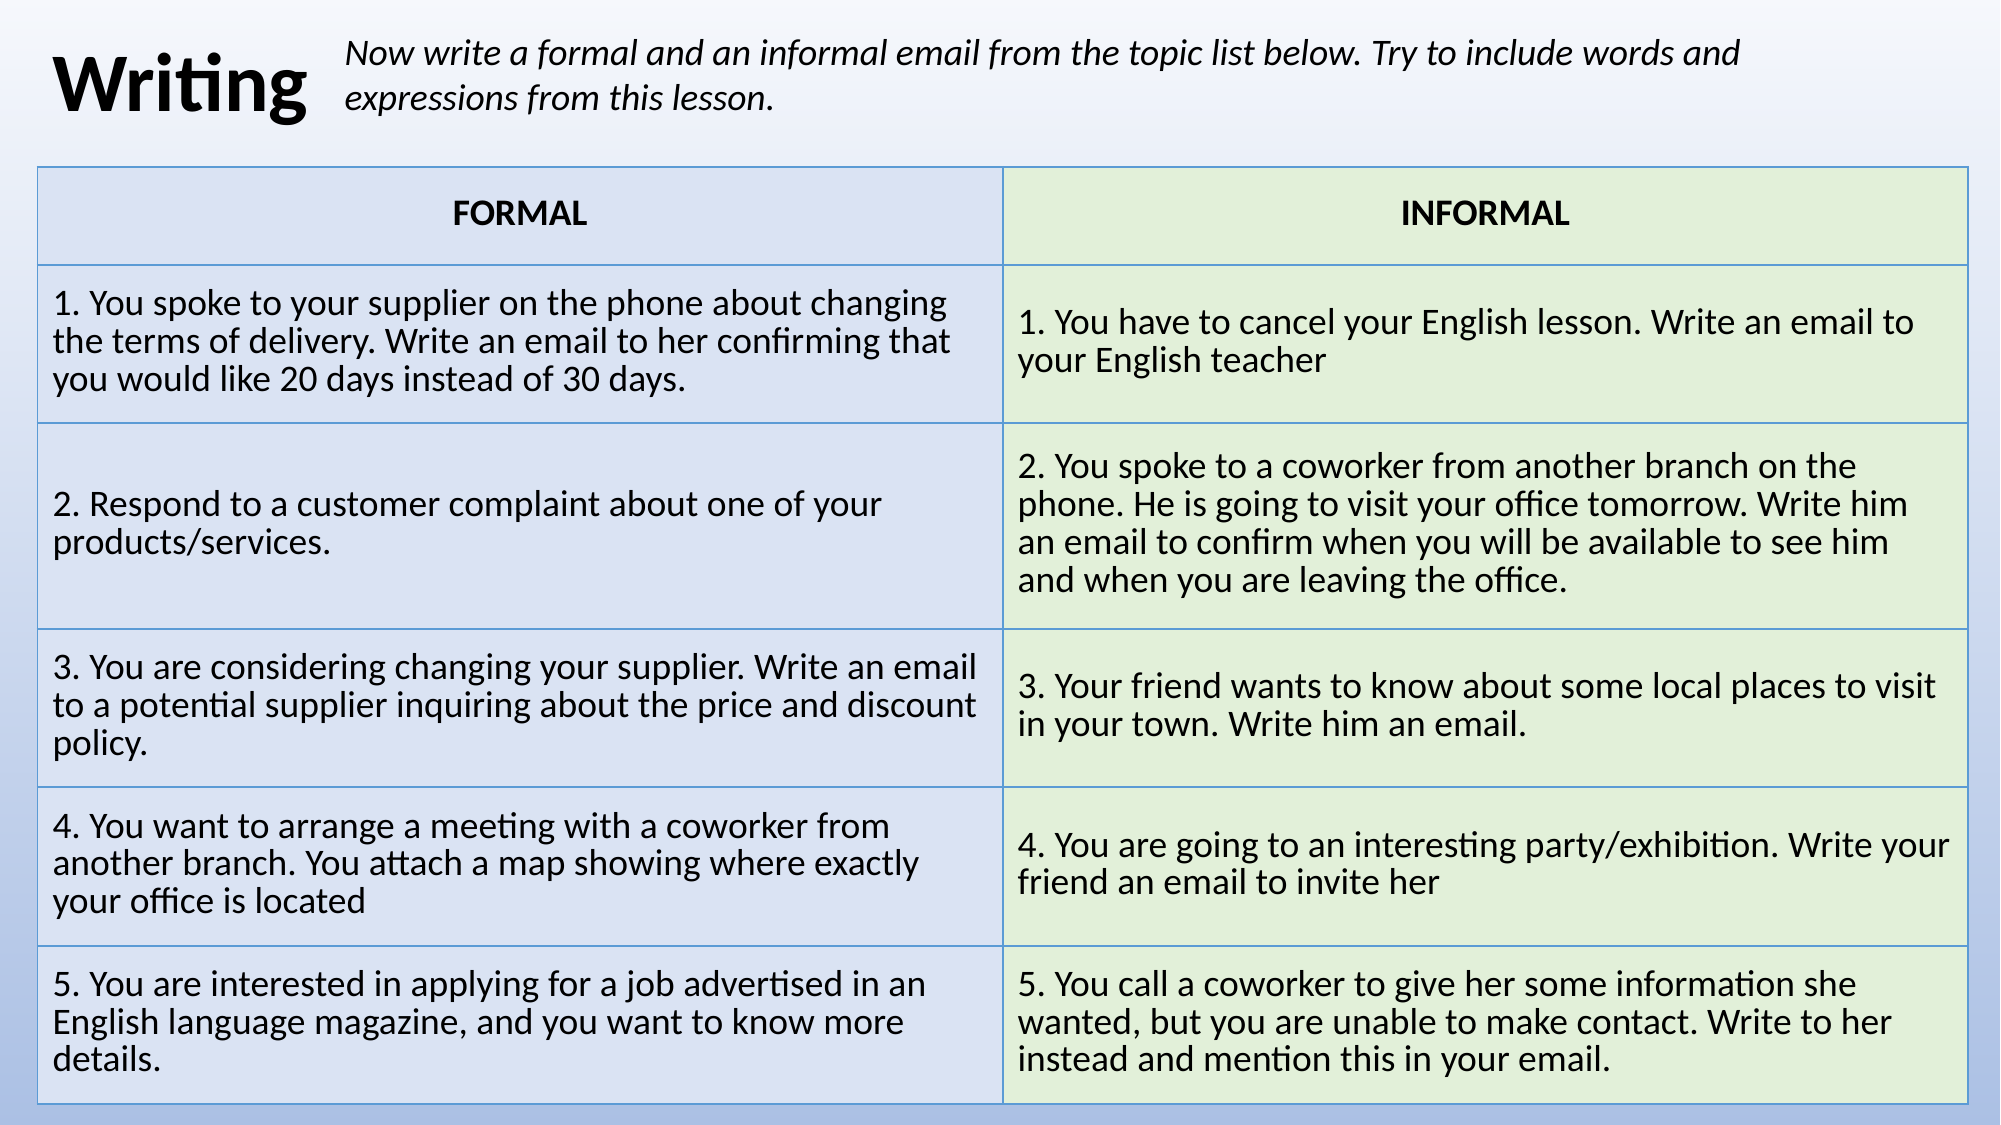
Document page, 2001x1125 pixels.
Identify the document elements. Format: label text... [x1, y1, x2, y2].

table_cell 3. You are considering changing your supplier. Write an email to a potential supplier inquiring about the price and discount policy. [38, 630, 1002, 786]
text_box Writing [37, 20, 1196, 136]
table_cell 4. You are going to an interesting party/exhibition. Write your friend an email to invite her [1004, 788, 1967, 945]
table_cell 2. Respond to a customer complaint about one of your products/services. [38, 424, 1002, 628]
table_cell 4. You want to arrange a meeting with a coworker from another branch. You attach a map showing where exactly your office is located [38, 788, 1002, 945]
table_header INFORMAL [1004, 168, 1967, 264]
table_cell 5. You call a coworker to give her some information she wanted, but you are unable to make contact. Write to her instead and mention this in your email. [1004, 947, 1967, 1103]
table_cell 1. You have to cancel your English lesson. Write an email to your English teacher [1004, 266, 1967, 422]
table_cell 5. You are interested in applying for a job advertised in an English language magazine, and you want to know more details. [38, 947, 1002, 1103]
table_header FORMAL [38, 168, 1002, 264]
table_cell 3. Your friend wants to know about some local places to visit in your town. Write him an email. [1004, 630, 1967, 786]
text_box Now write a formal and an informal email from the topic list below. Try to include words and expressions from this lesson. [329, 20, 1987, 126]
table_cell 2. You spoke to a coworker from another branch on the phone. He is going to visit your office tomorrow. Write him an email to confirm when you will be available to see him and when you are leaving the office. [1004, 424, 1967, 628]
table_cell 1. You spoke to your supplier on the phone about changing the terms of delivery. Write an email to her confirming that you would like 20 days instead of 30 days. [38, 266, 1002, 422]
